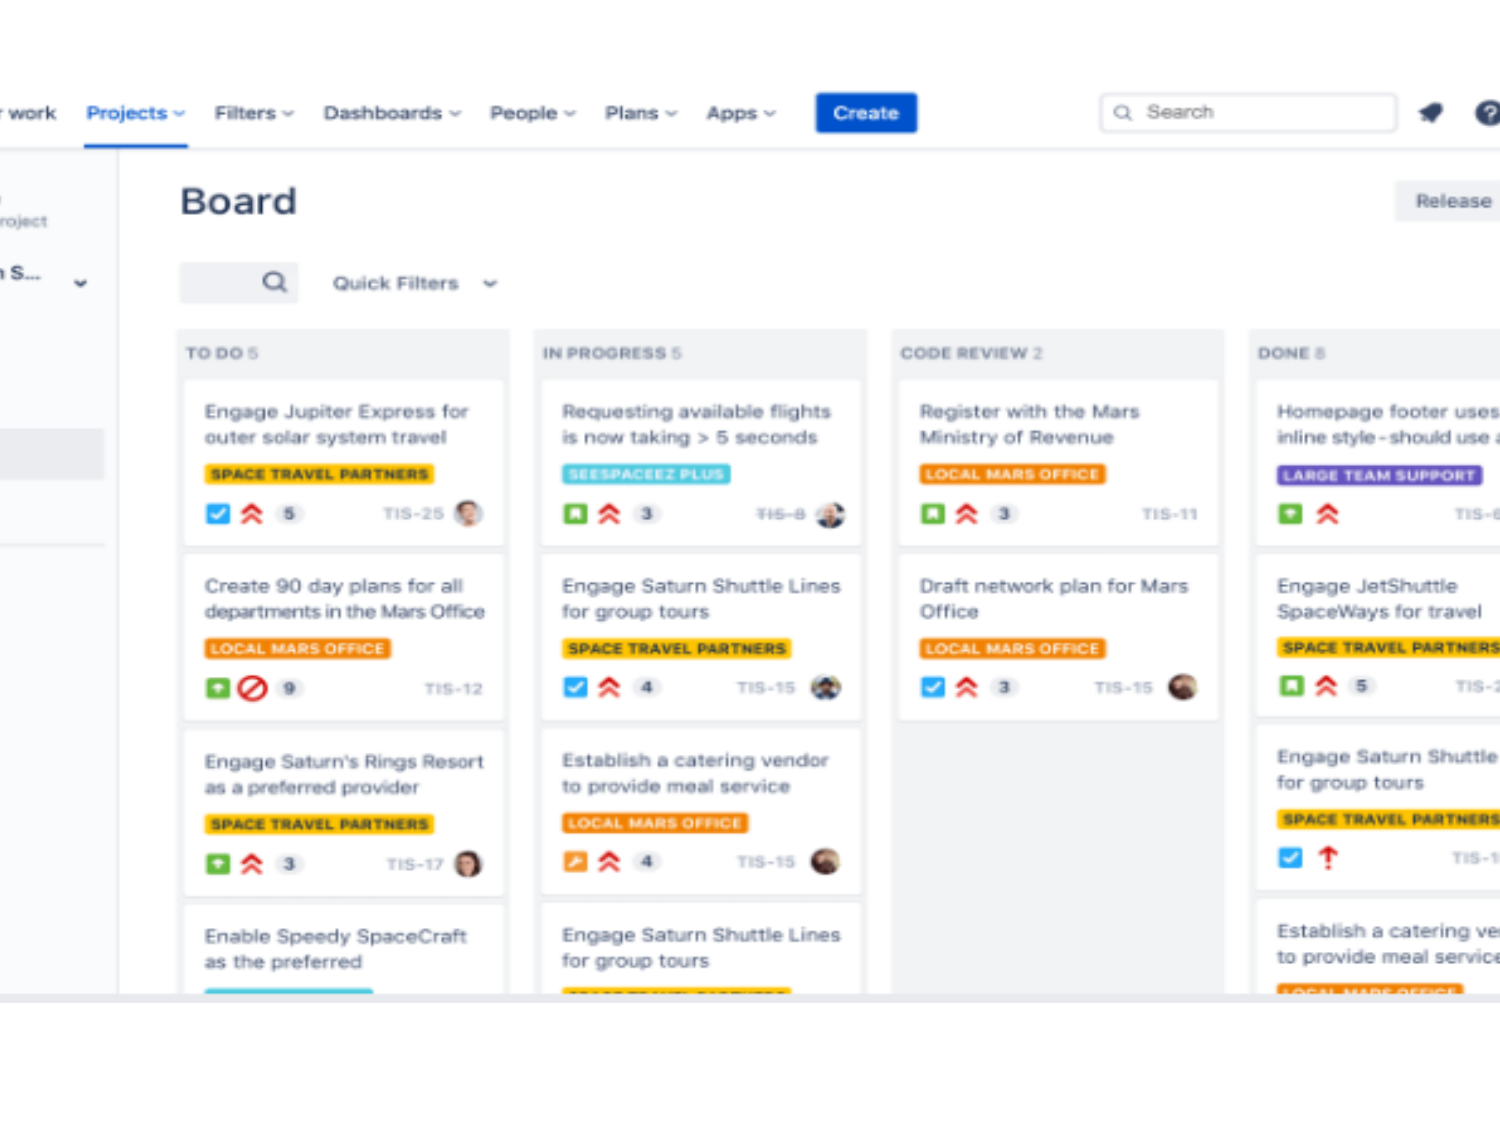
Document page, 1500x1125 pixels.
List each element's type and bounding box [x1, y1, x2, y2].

list [0, 74, 1500, 1003]
